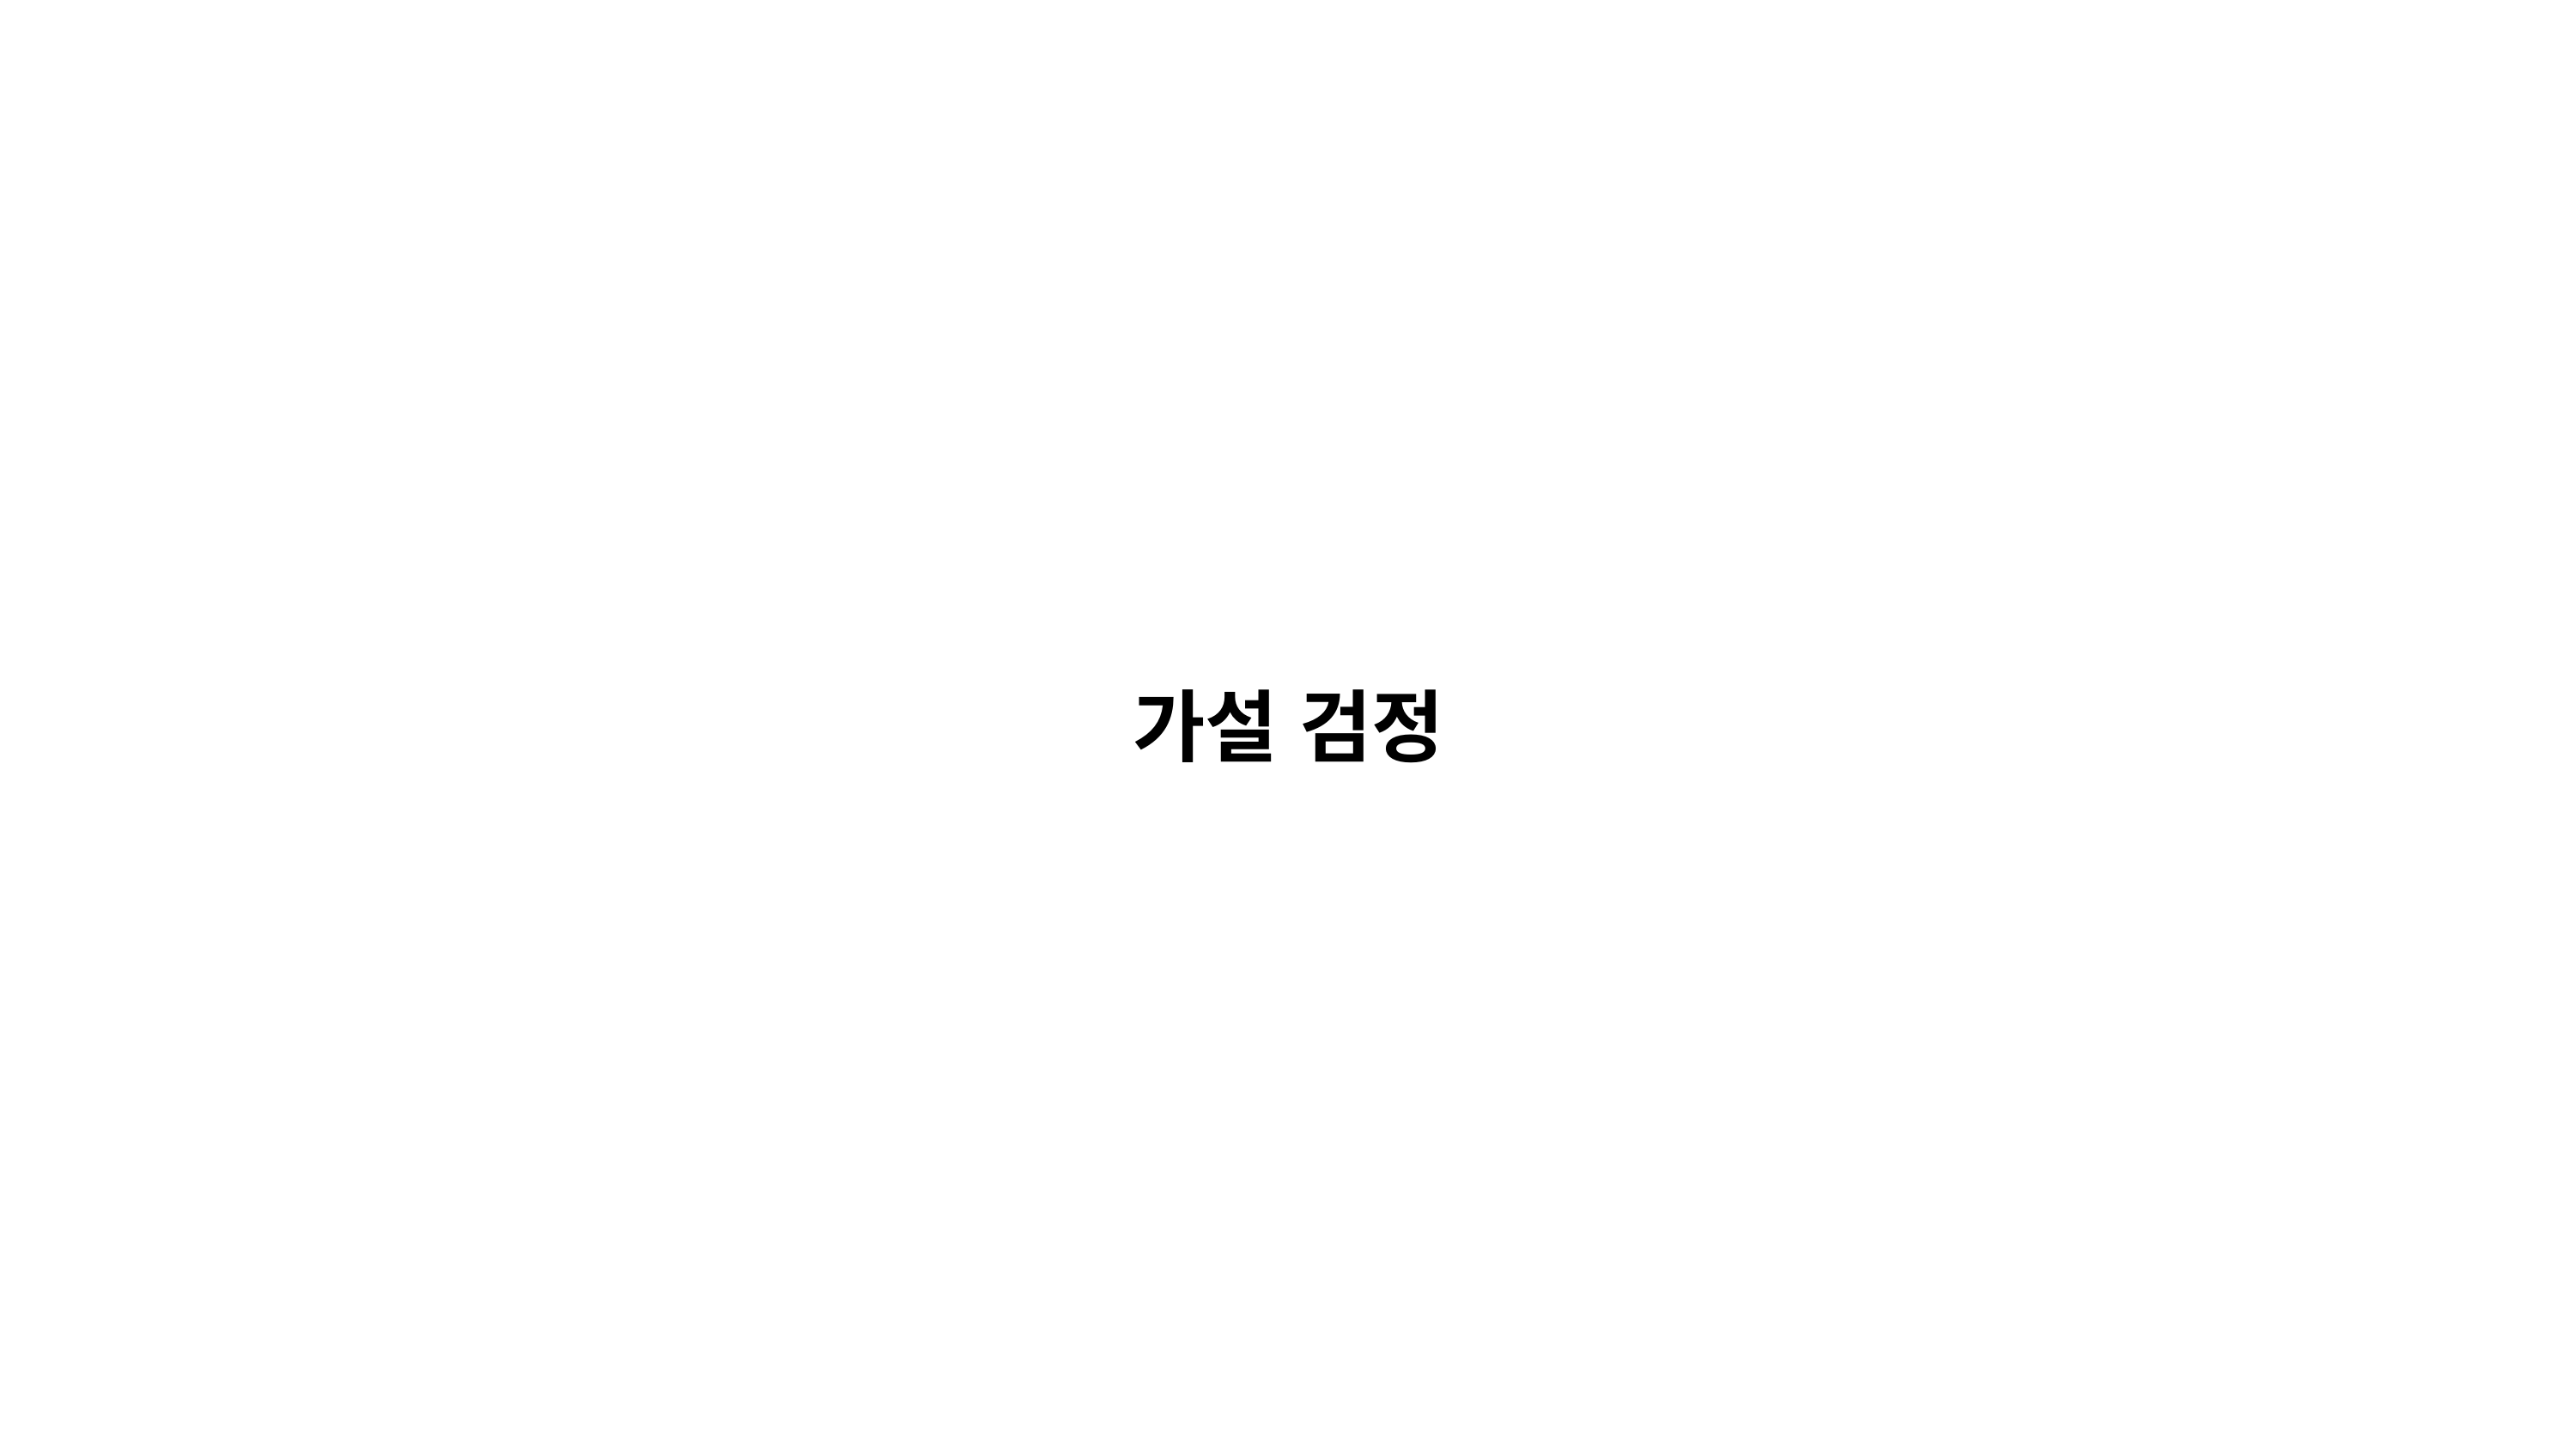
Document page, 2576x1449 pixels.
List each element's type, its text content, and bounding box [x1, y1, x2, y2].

text_box 가설 검정 [688, 676, 1888, 773]
